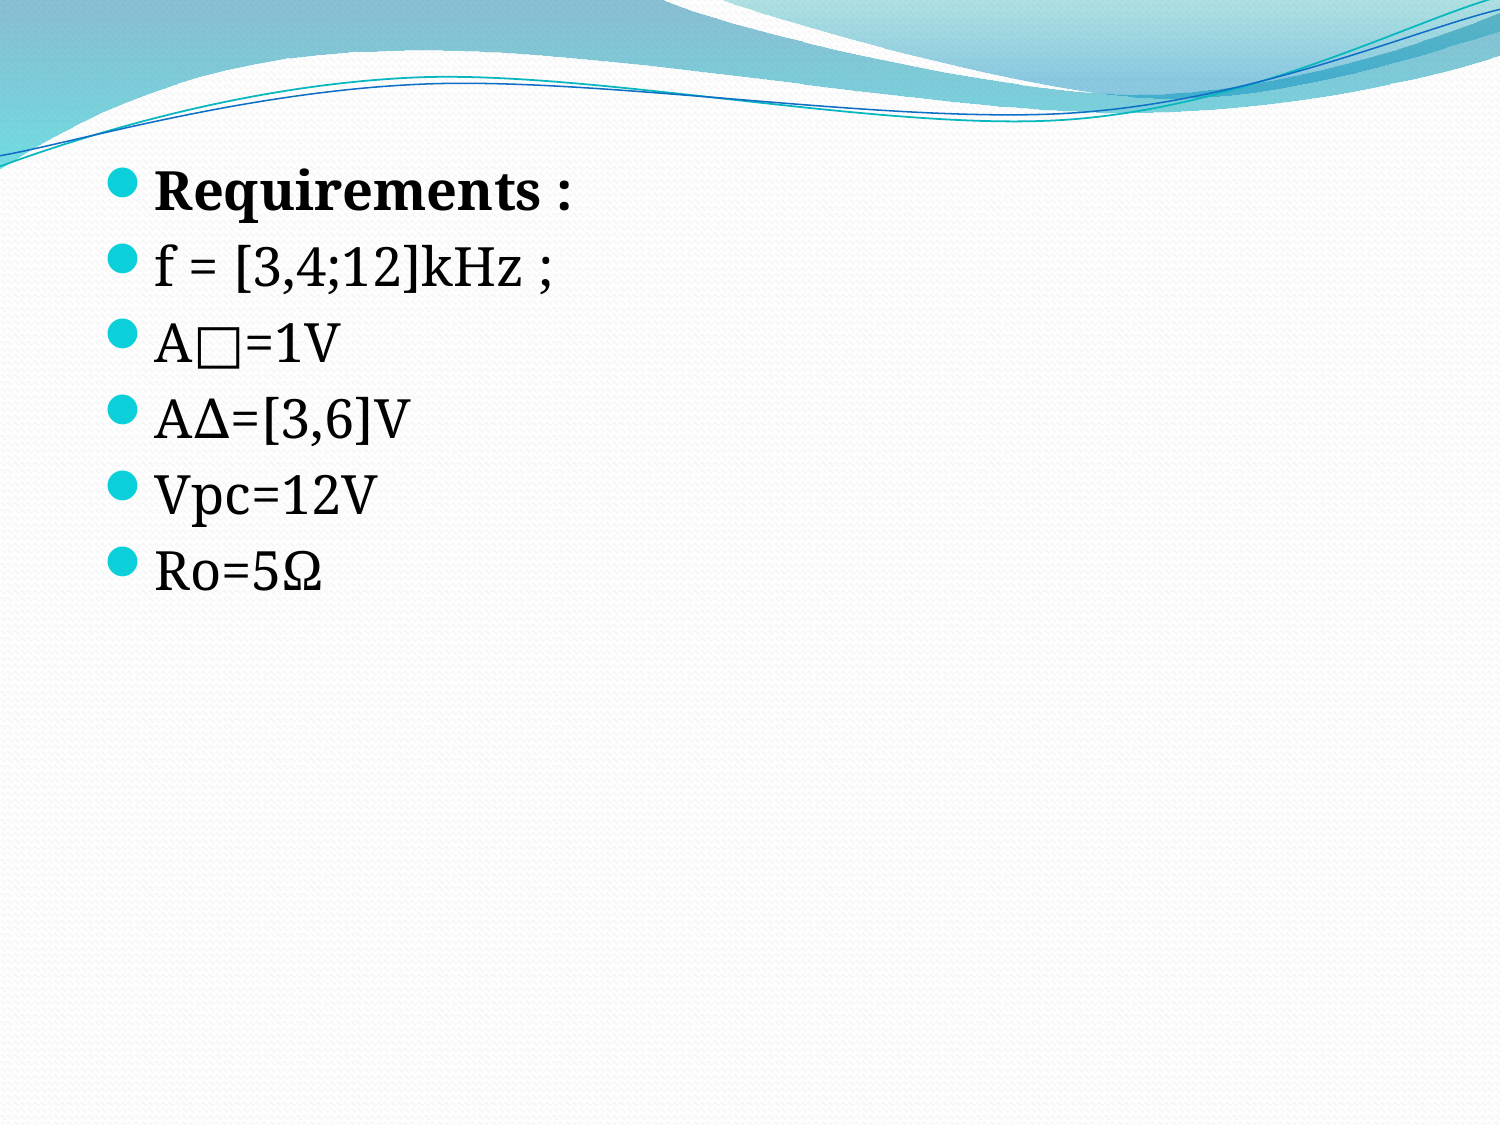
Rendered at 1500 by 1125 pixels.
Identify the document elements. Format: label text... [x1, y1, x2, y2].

list Requirements : f = [3,4;12]kHz ; A□=1V A∆=[3,6]V Vpc=12V Ro=5Ω [88, 149, 1500, 1125]
